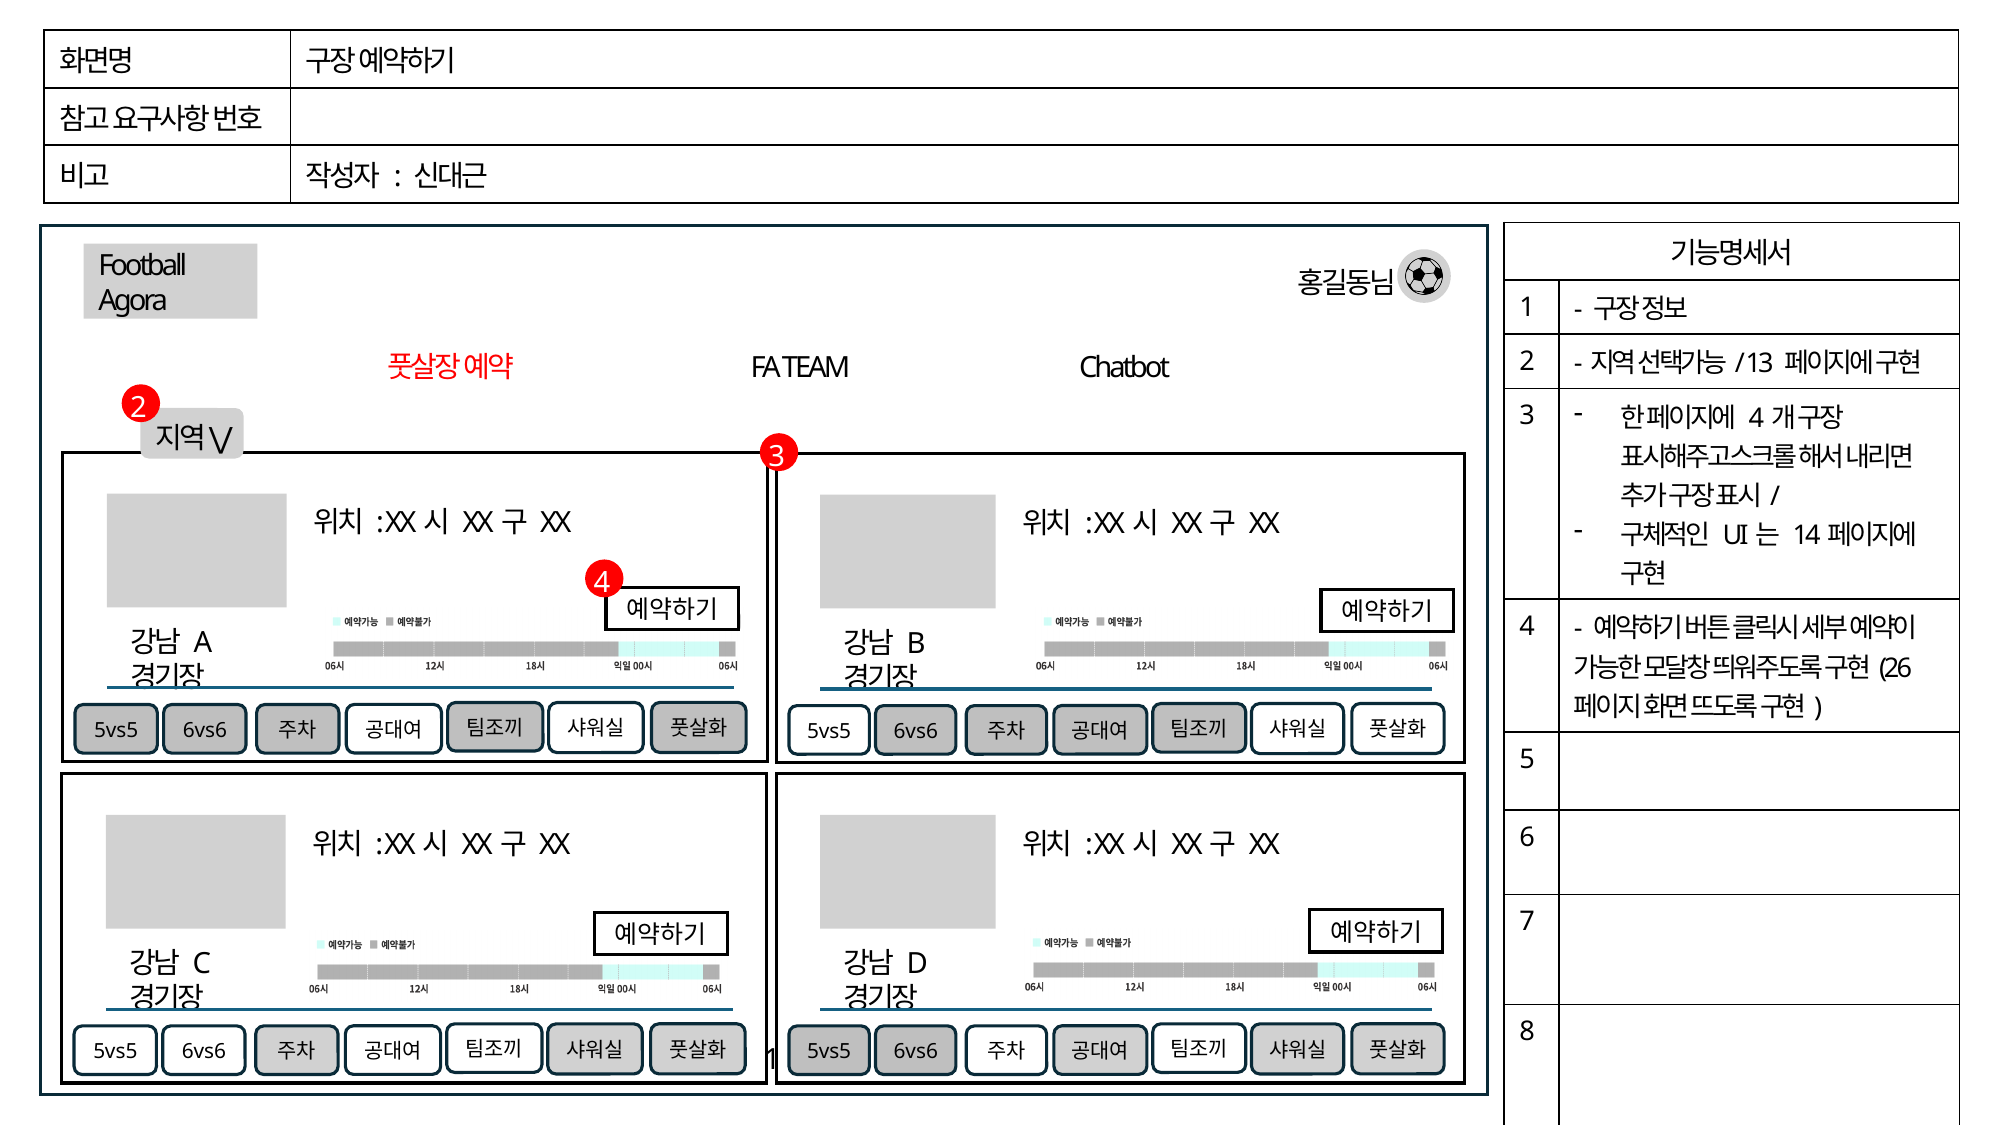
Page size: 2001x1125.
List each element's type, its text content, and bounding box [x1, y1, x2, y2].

table_cell 한 페이지에 4개 구장 표시해주고스크롤 해서 내리면 추가 구장 표시/ 구체적인 UI는 14페이지에 구현 [1560, 389, 1959, 598]
picture [1018, 927, 1444, 1000]
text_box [754, 429, 800, 482]
table_cell [1560, 811, 1959, 894]
table_cell [1560, 1005, 1959, 1125]
table_cell 7 [1505, 895, 1558, 1004]
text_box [61, 451, 768, 763]
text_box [579, 555, 625, 608]
table_header 화면명 [45, 31, 290, 87]
text_box Football Agora [82, 242, 259, 320]
text_box [39, 224, 1489, 1096]
table_cell [291, 89, 1958, 144]
table_cell 참고 요구사항 번호 [45, 89, 290, 144]
table_cell 4 [1505, 600, 1558, 731]
text_box Chatbot [1064, 340, 1185, 391]
picture [319, 607, 745, 679]
table_cell 8 [1505, 1005, 1558, 1125]
table_cell [1560, 895, 1959, 1004]
table_cell 6 [1505, 811, 1558, 894]
text_box 풋살장 예약 [372, 340, 530, 391]
table_cell 작성자 : 신대근 [291, 146, 1958, 202]
text_box 지역 ⋁ [141, 412, 248, 451]
table_header 구장 예약하기 [291, 31, 1958, 87]
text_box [116, 380, 161, 433]
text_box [776, 772, 1466, 1084]
table_cell - 예약하기 버튼 클릭시 세부 예약이 가능한 모달창 띄워주도록 구현(26페이지 화면 뜨도록 구현) [1560, 600, 1959, 731]
picture [1029, 607, 1455, 679]
table_cell 1 [1505, 281, 1558, 333]
table_cell 5 [1505, 733, 1558, 809]
table_cell 2 [1505, 335, 1558, 388]
text_box 홍길동님 [1282, 257, 1411, 307]
table_cell 3 [1505, 389, 1558, 598]
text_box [60, 772, 767, 1084]
text_box [161, 406, 245, 412]
text_box FA TEAM [735, 340, 866, 391]
text_box 1 2 3 4 5 [768, 1032, 775, 1083]
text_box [1396, 248, 1452, 304]
table_header 기능명세서 [1505, 223, 1959, 279]
table_cell 비고 [45, 146, 290, 202]
table_cell [1560, 733, 1959, 809]
table_cell - 구장 정보 [1560, 281, 1959, 333]
table_cell -지역 선택가능/ 13 페이지에 구현 [1560, 335, 1959, 388]
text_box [776, 452, 1466, 764]
picture [303, 930, 728, 1002]
